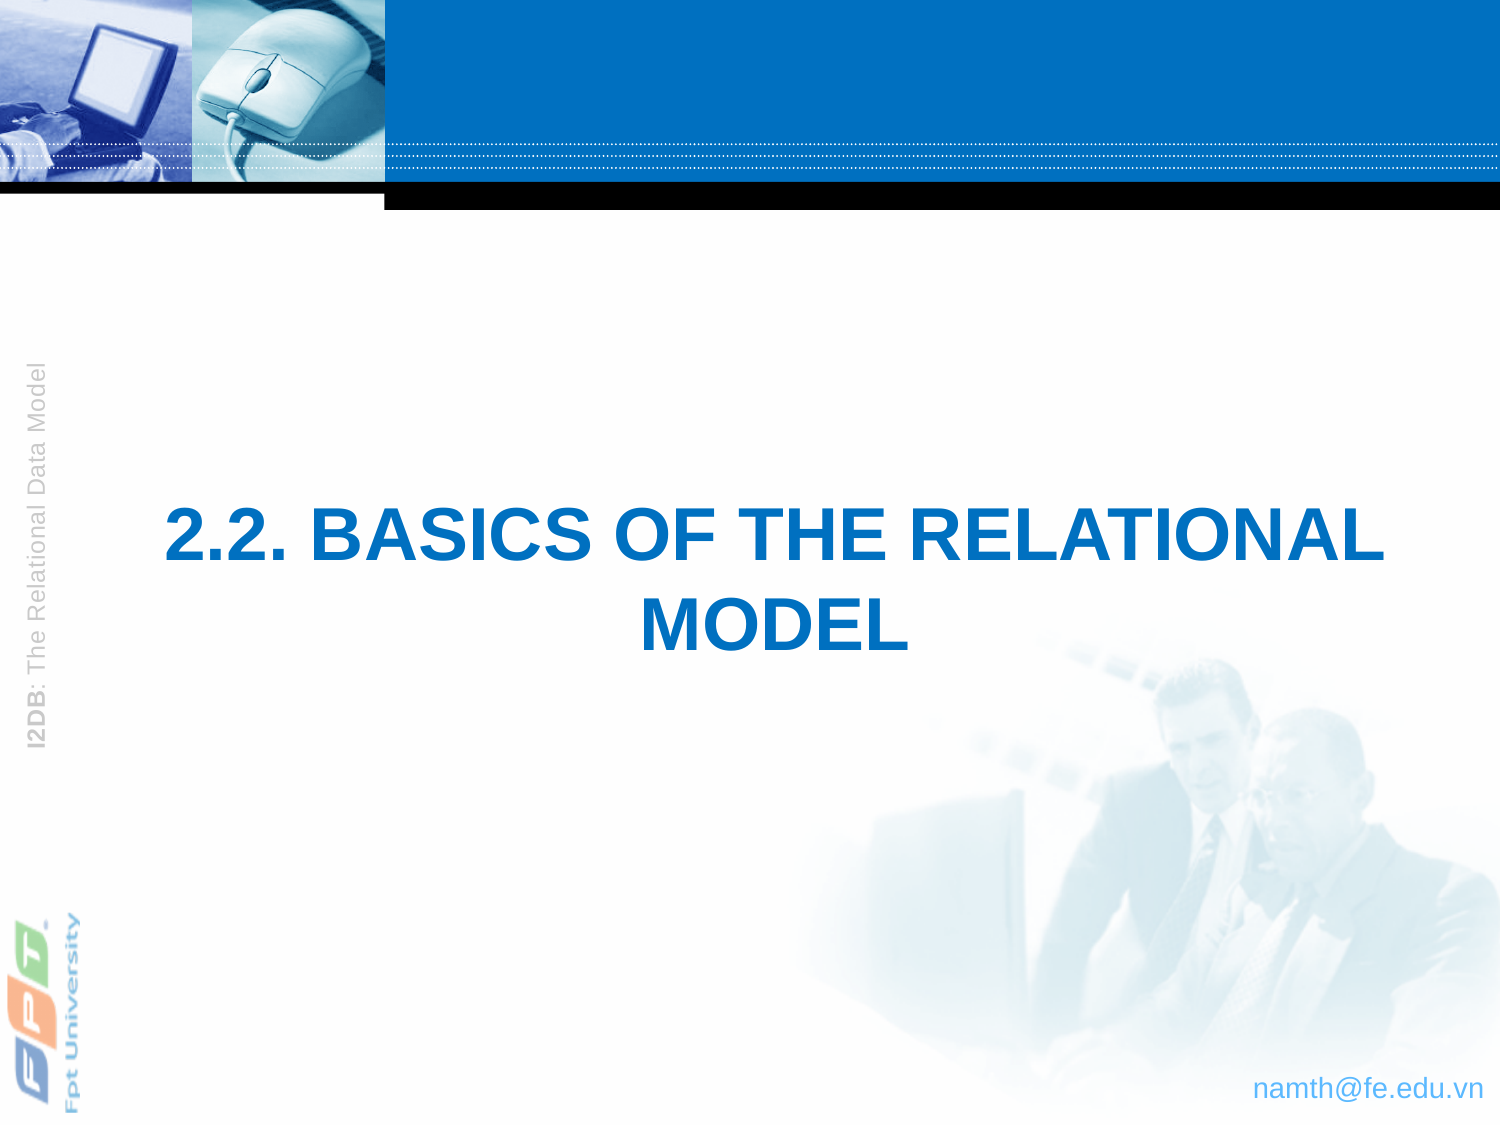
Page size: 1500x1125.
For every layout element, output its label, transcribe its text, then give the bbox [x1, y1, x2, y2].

picture [0, 0, 385, 181]
picture [0, 194, 1500, 1125]
table_cell 5 [8, 913, 80, 1112]
text_box 2.2. BASICS OF THE RELATIONAL MODEL [71, 459, 1479, 691]
